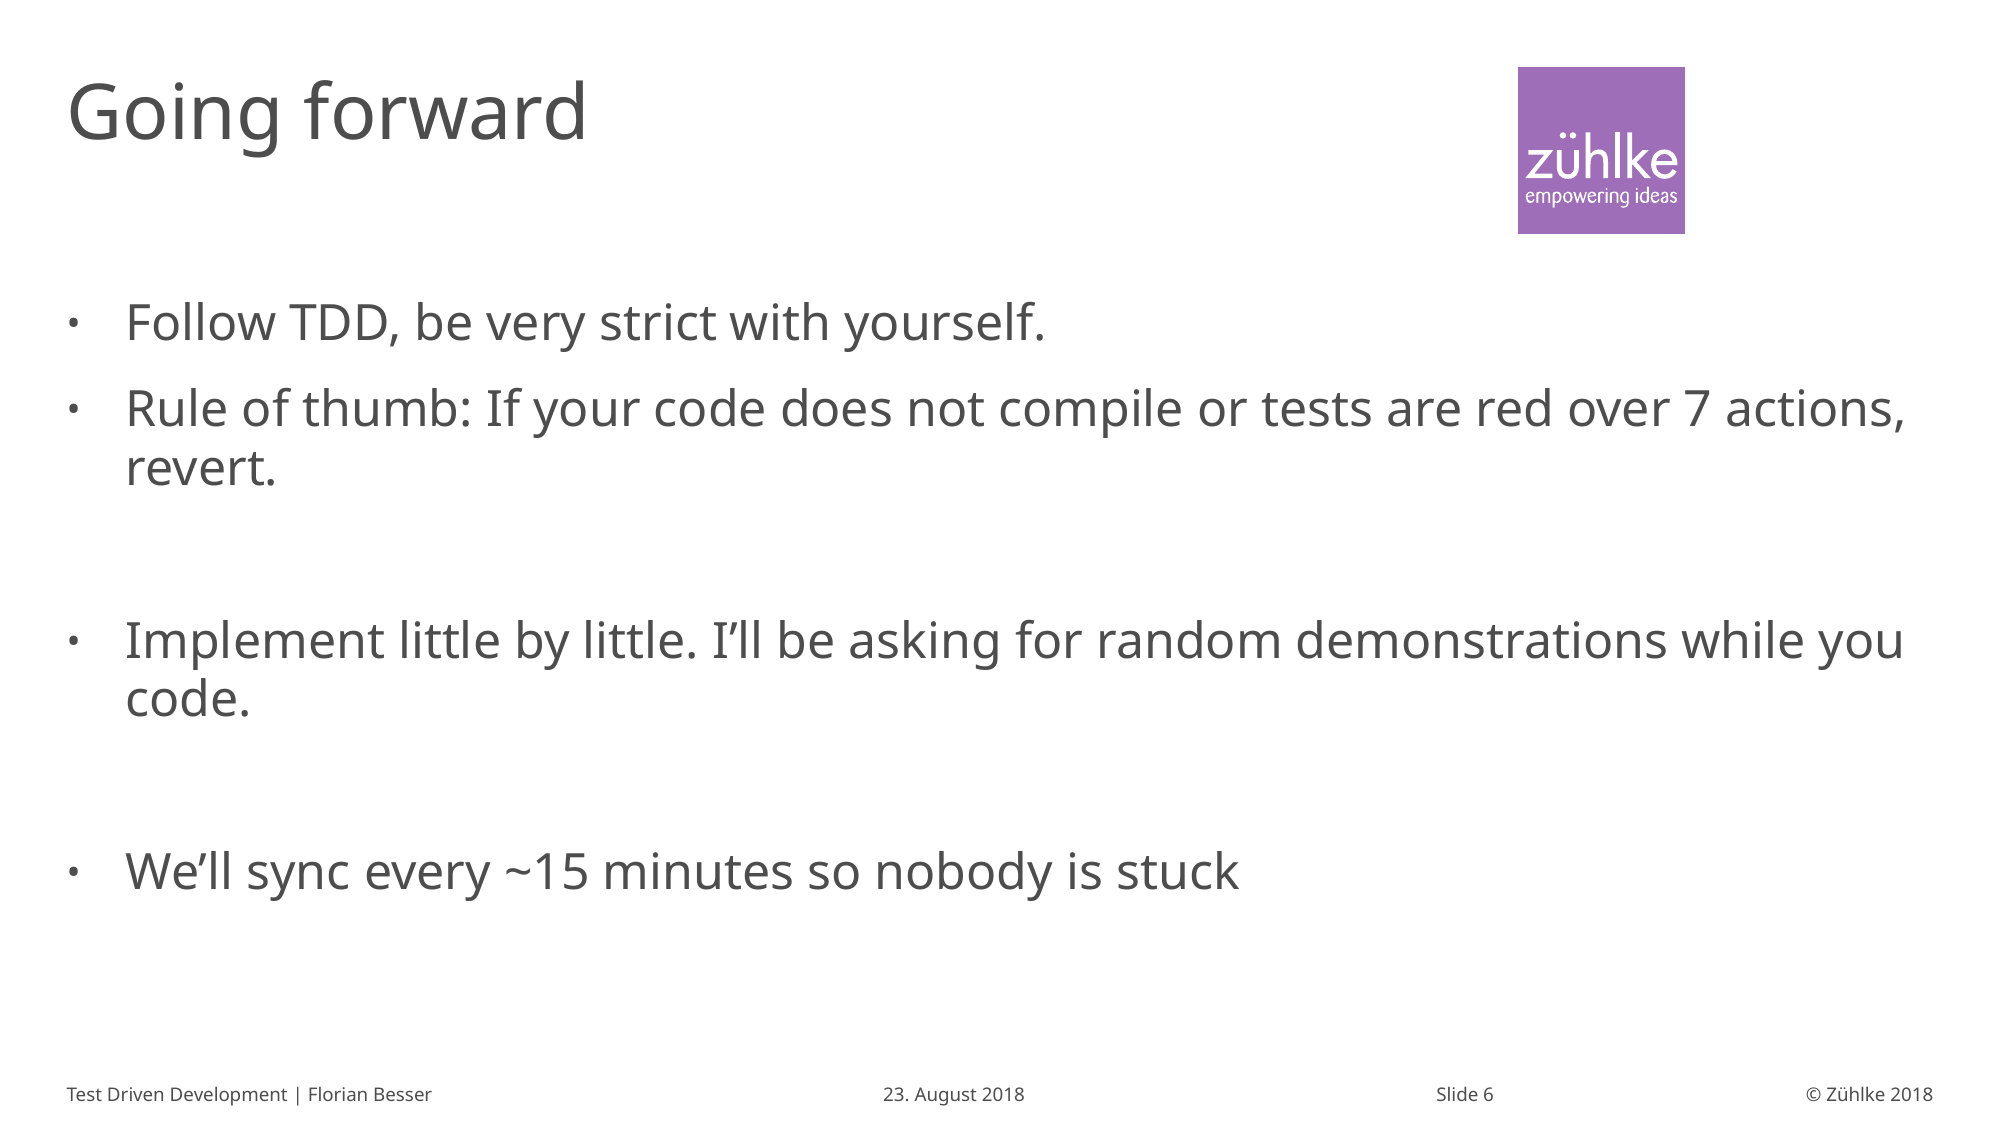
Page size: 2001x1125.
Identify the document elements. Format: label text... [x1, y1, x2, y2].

list Follow TDD, be very strict with yourself. Rule of thumb: If your code does not compile or tests are red over 7 actions, revert. Implement little by little. I’ll be asking for random demonstrations while you code. We’ll sync every ~15 minutes so nobody is stuck [66, 293, 1934, 1059]
title Going forward [66, 66, 1346, 177]
